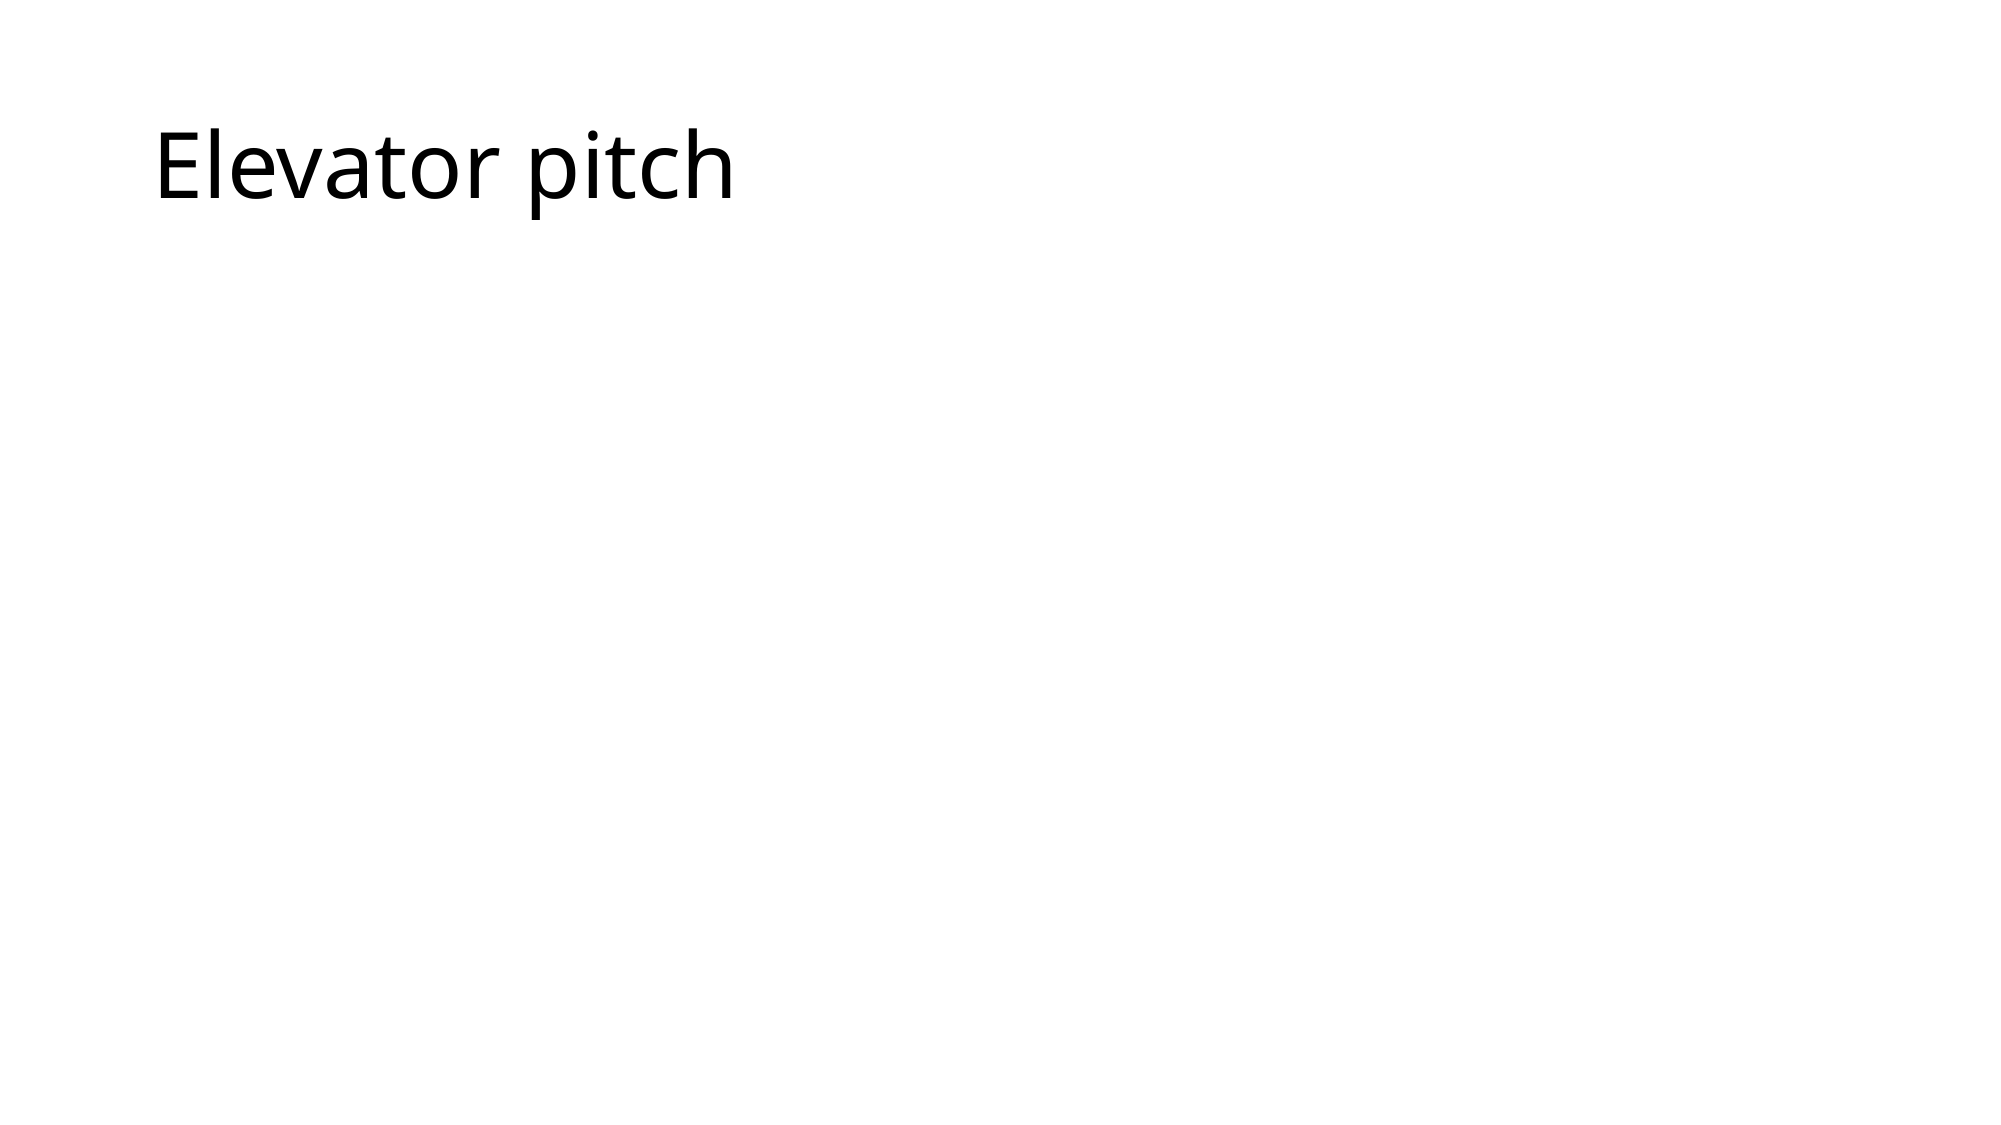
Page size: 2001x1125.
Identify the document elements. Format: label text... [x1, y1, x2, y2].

title Elevator pitch [137, 59, 1863, 278]
